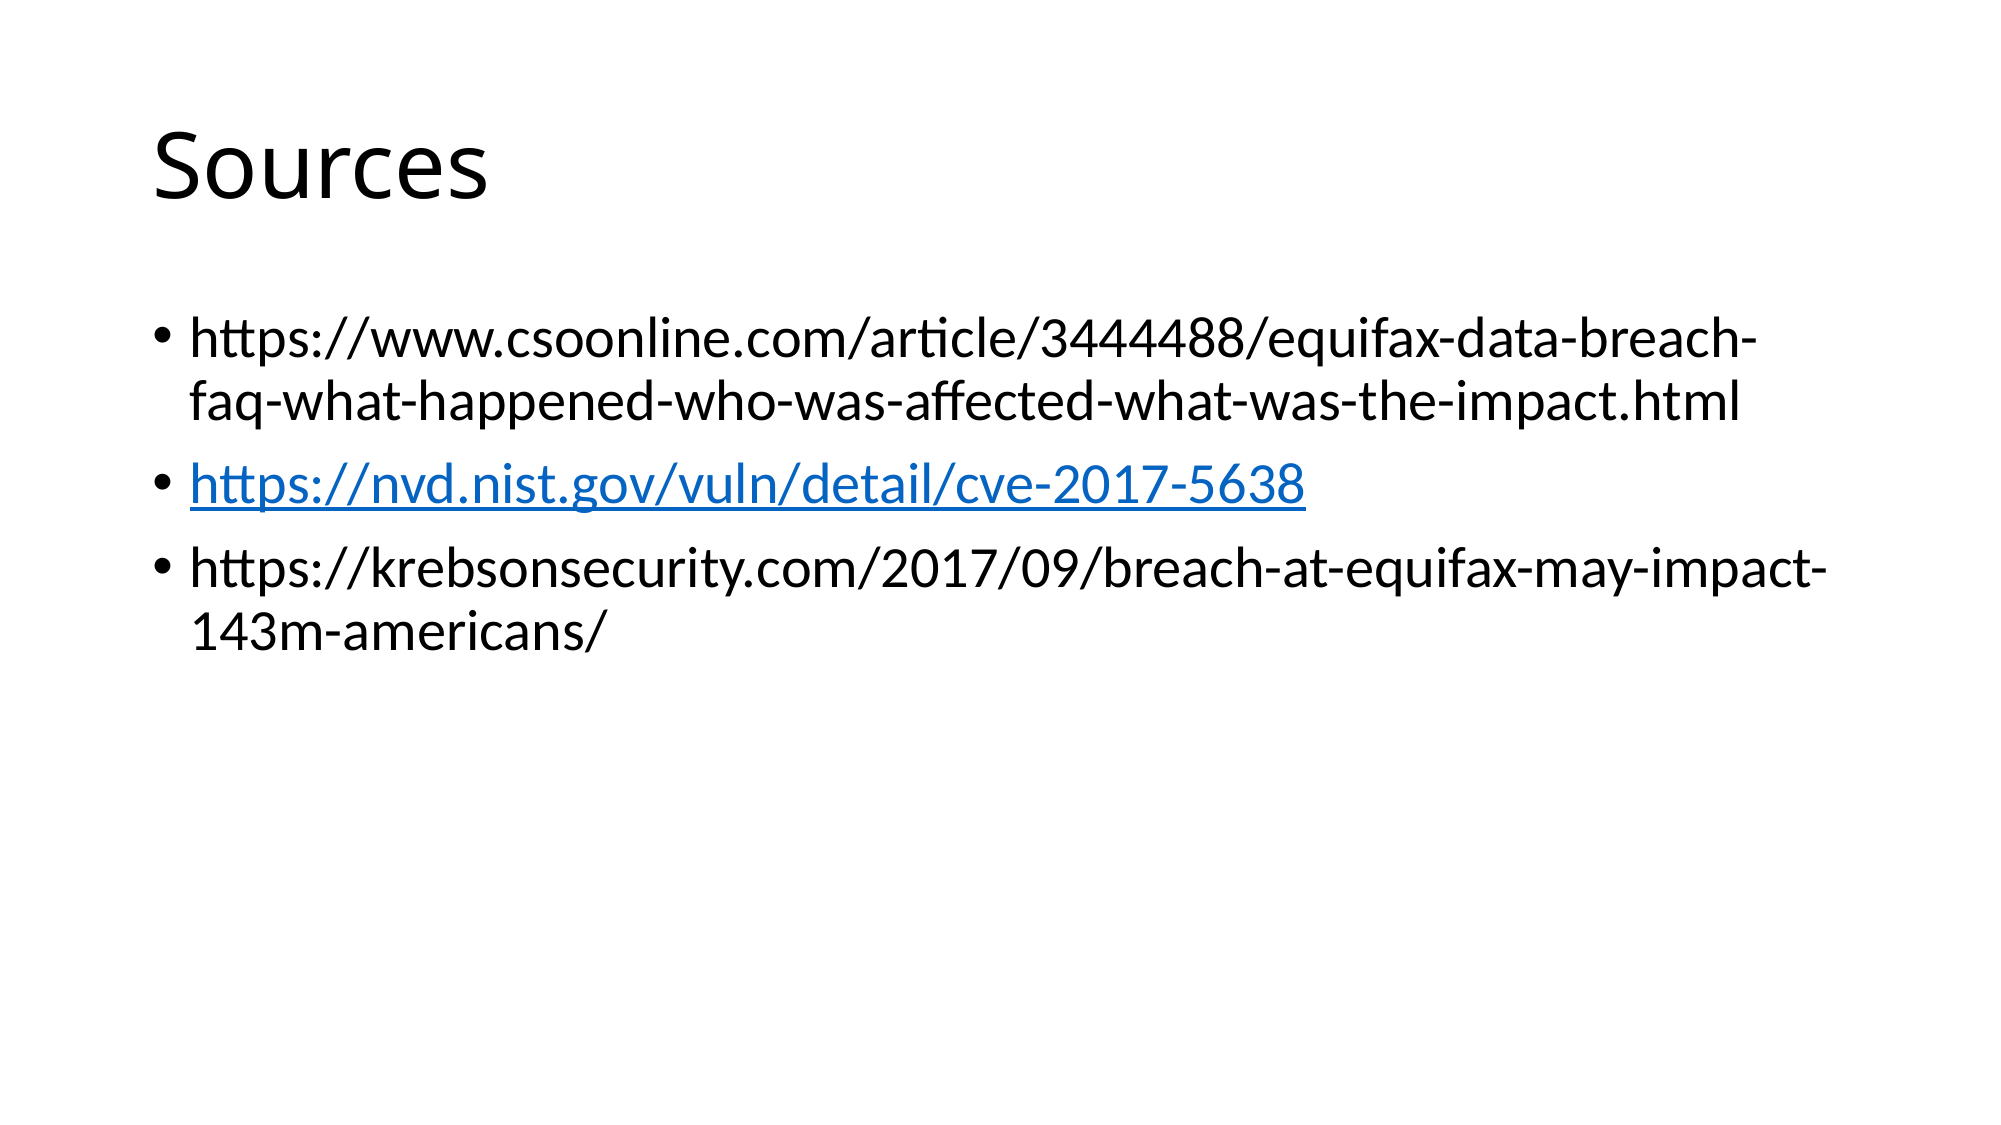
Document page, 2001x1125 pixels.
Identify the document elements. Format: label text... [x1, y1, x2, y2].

title Sources [137, 59, 1863, 278]
list https://www.csoonline.com/article/3444488/equifax-data-breach-faq-what-happened-who-was-affected-what-was-the-impact.html https://nvd.nist.gov/vuln/detail/cve-2017-5638 https://krebsonsecurity.com/2017/09/breach-at-equifax-may-impact-143m-americans/ [137, 299, 1863, 1014]
